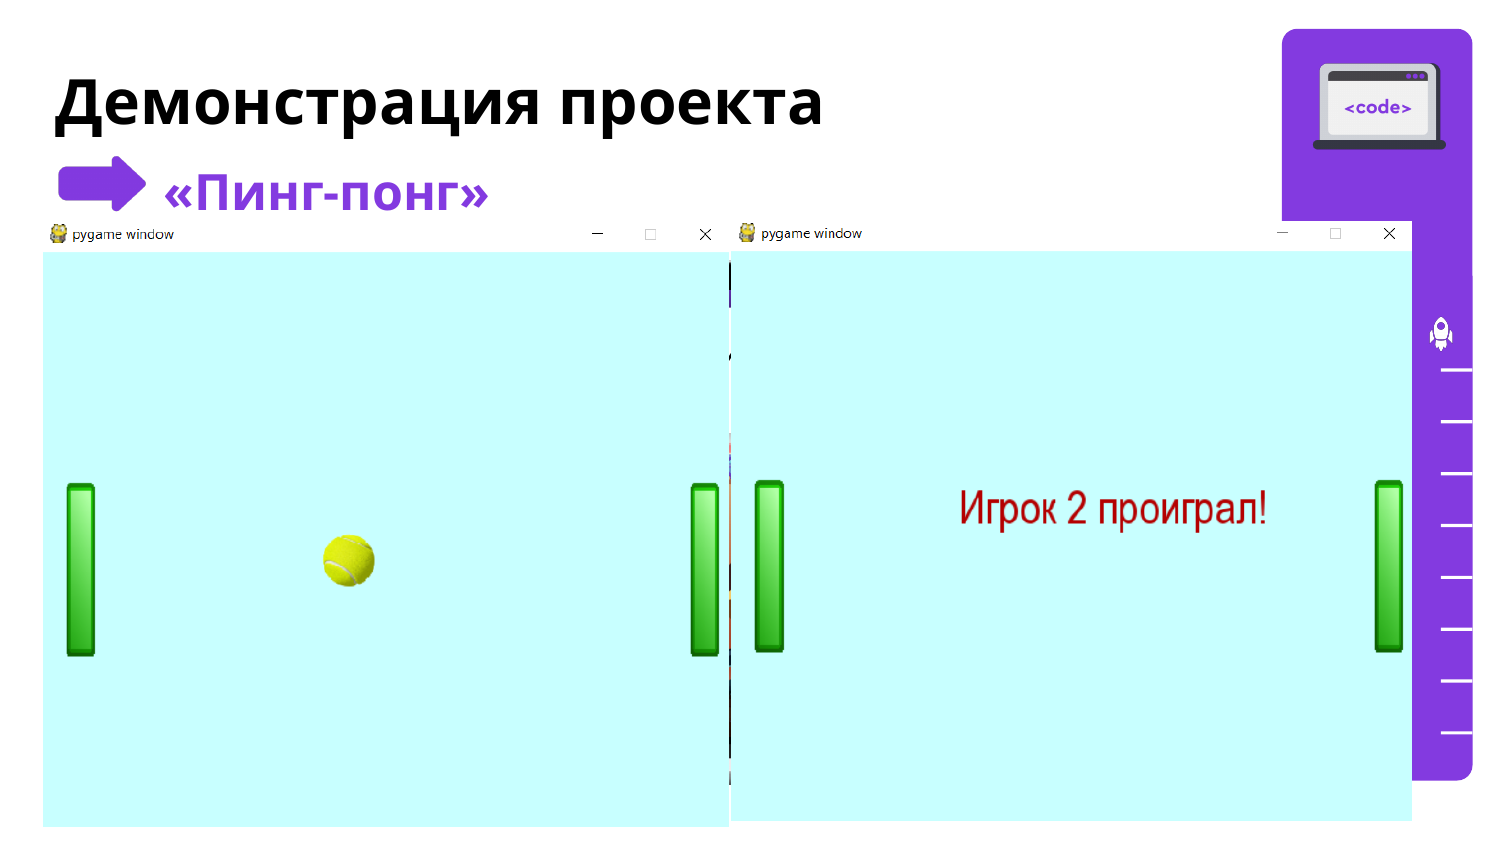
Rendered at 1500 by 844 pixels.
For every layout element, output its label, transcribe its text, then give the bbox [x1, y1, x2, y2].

picture [43, 220, 1413, 828]
picture [1423, 310, 1459, 358]
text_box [1281, 201, 1473, 817]
picture [1281, 13, 1473, 195]
text_box «Пинг-понг» [163, 151, 1131, 221]
text_box Демонстрация проекта [55, 50, 1212, 149]
picture [50, 149, 154, 218]
